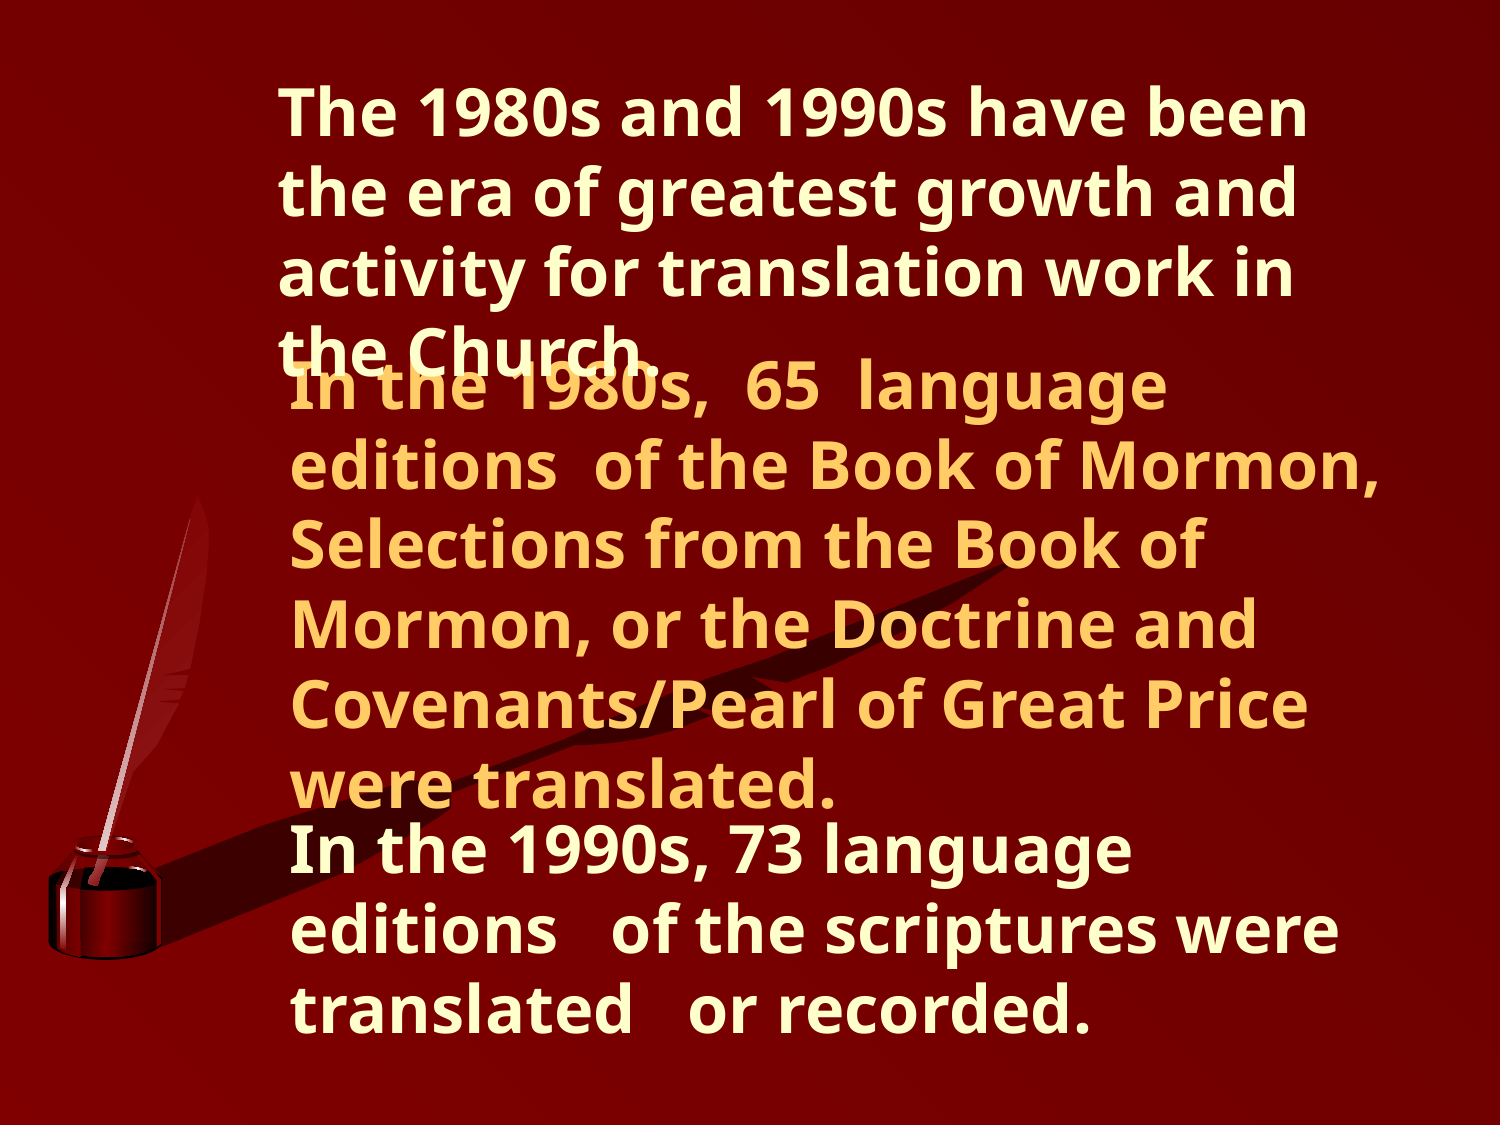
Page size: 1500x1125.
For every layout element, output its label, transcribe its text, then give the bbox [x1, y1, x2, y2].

text_box The 1980s and 1990s have been the era of greatest growth and activity for translation work in the Church. [262, 62, 1363, 397]
text_box In the 1990s, 73 language editions of the scriptures were translated or recorded. [275, 799, 1375, 1055]
text_box In the 1980s, 65 language editions of the Book of Mormon, Selections from the Book of Mormon, or the Doctrine and Covenants/Pearl of Great Price were translated. [274, 335, 1400, 830]
